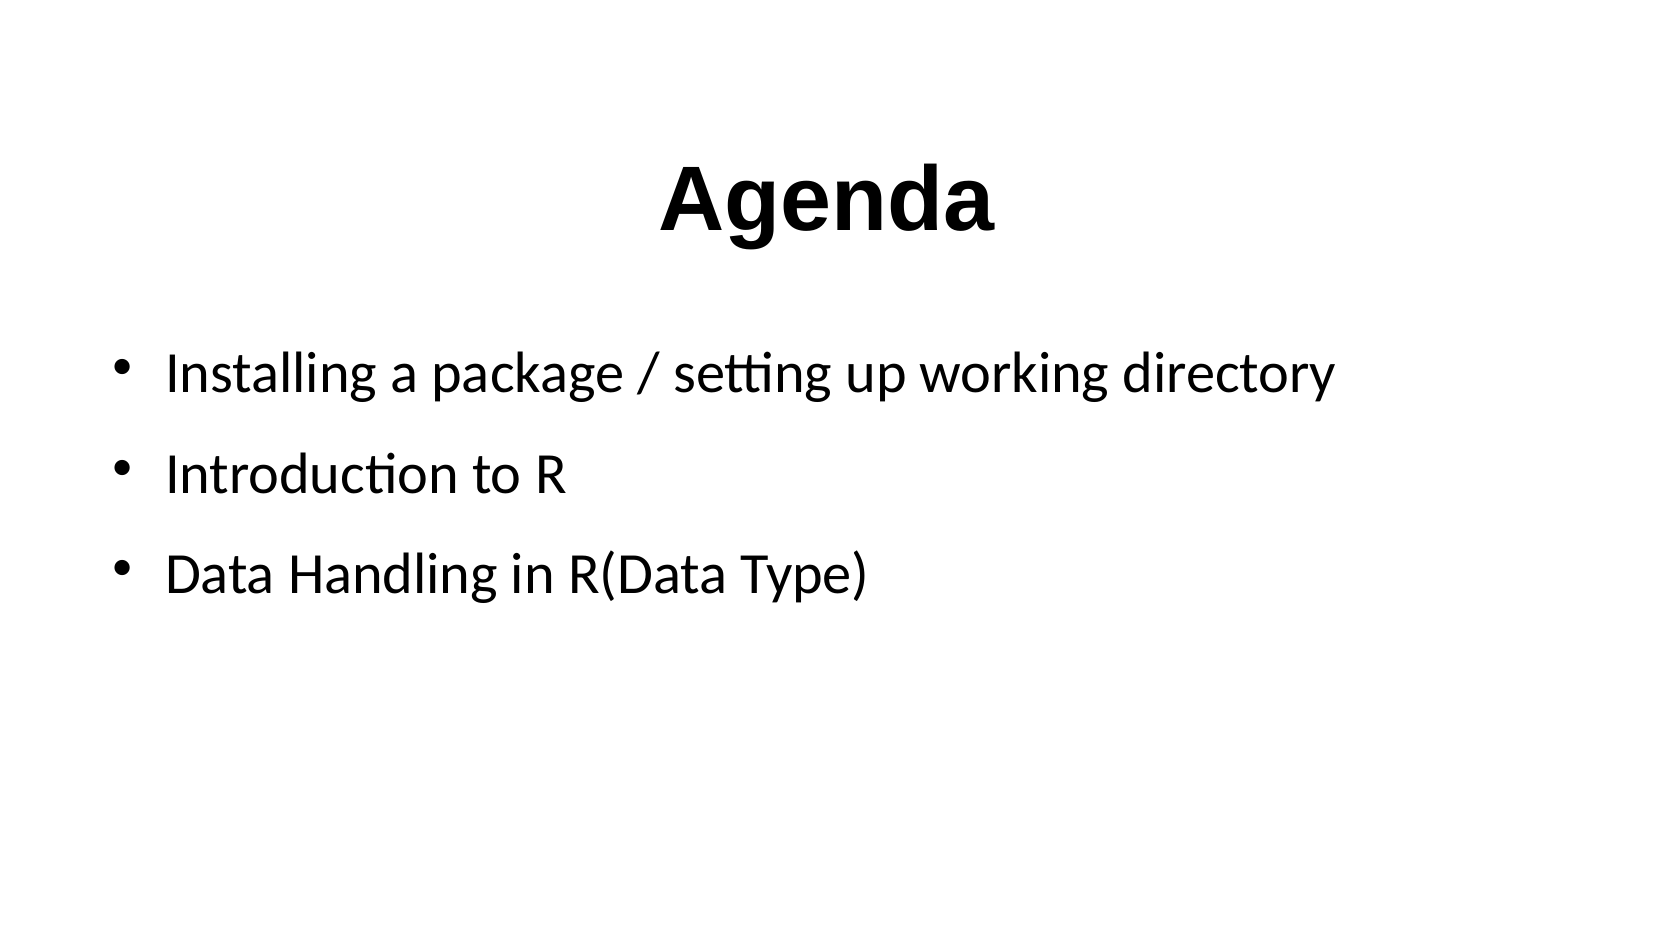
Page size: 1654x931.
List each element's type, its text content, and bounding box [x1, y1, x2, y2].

text_box Installing a package / setting up working directory Introduction to R Data Handling in R(Data Type) [94, 342, 1583, 862]
text_box Agenda [82, 116, 1571, 272]
